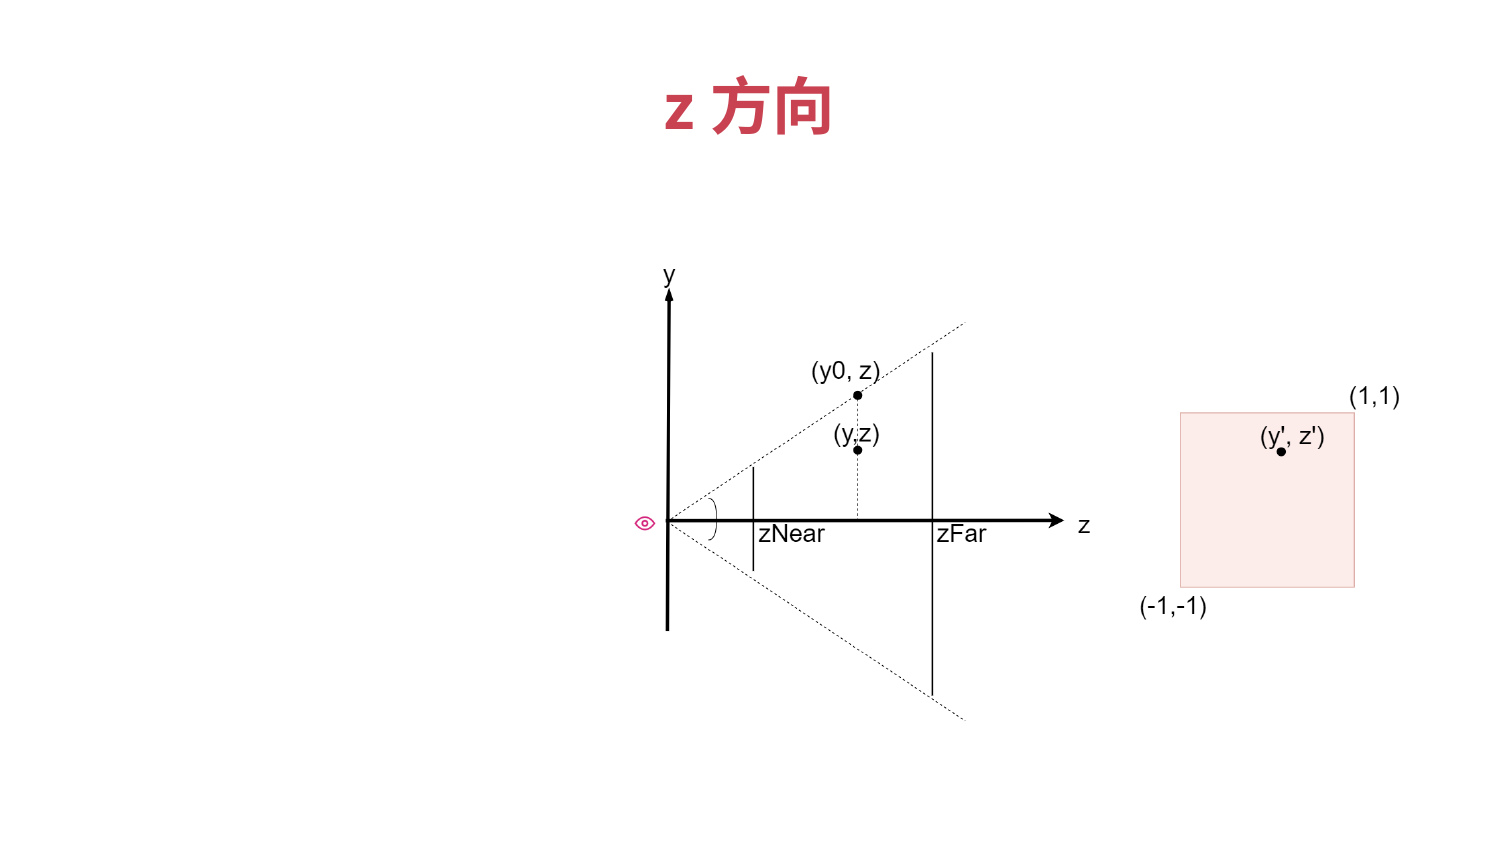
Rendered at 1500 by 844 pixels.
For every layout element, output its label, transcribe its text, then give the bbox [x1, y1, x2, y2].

picture [620, 245, 1434, 754]
title z方向 [74, 33, 1426, 175]
